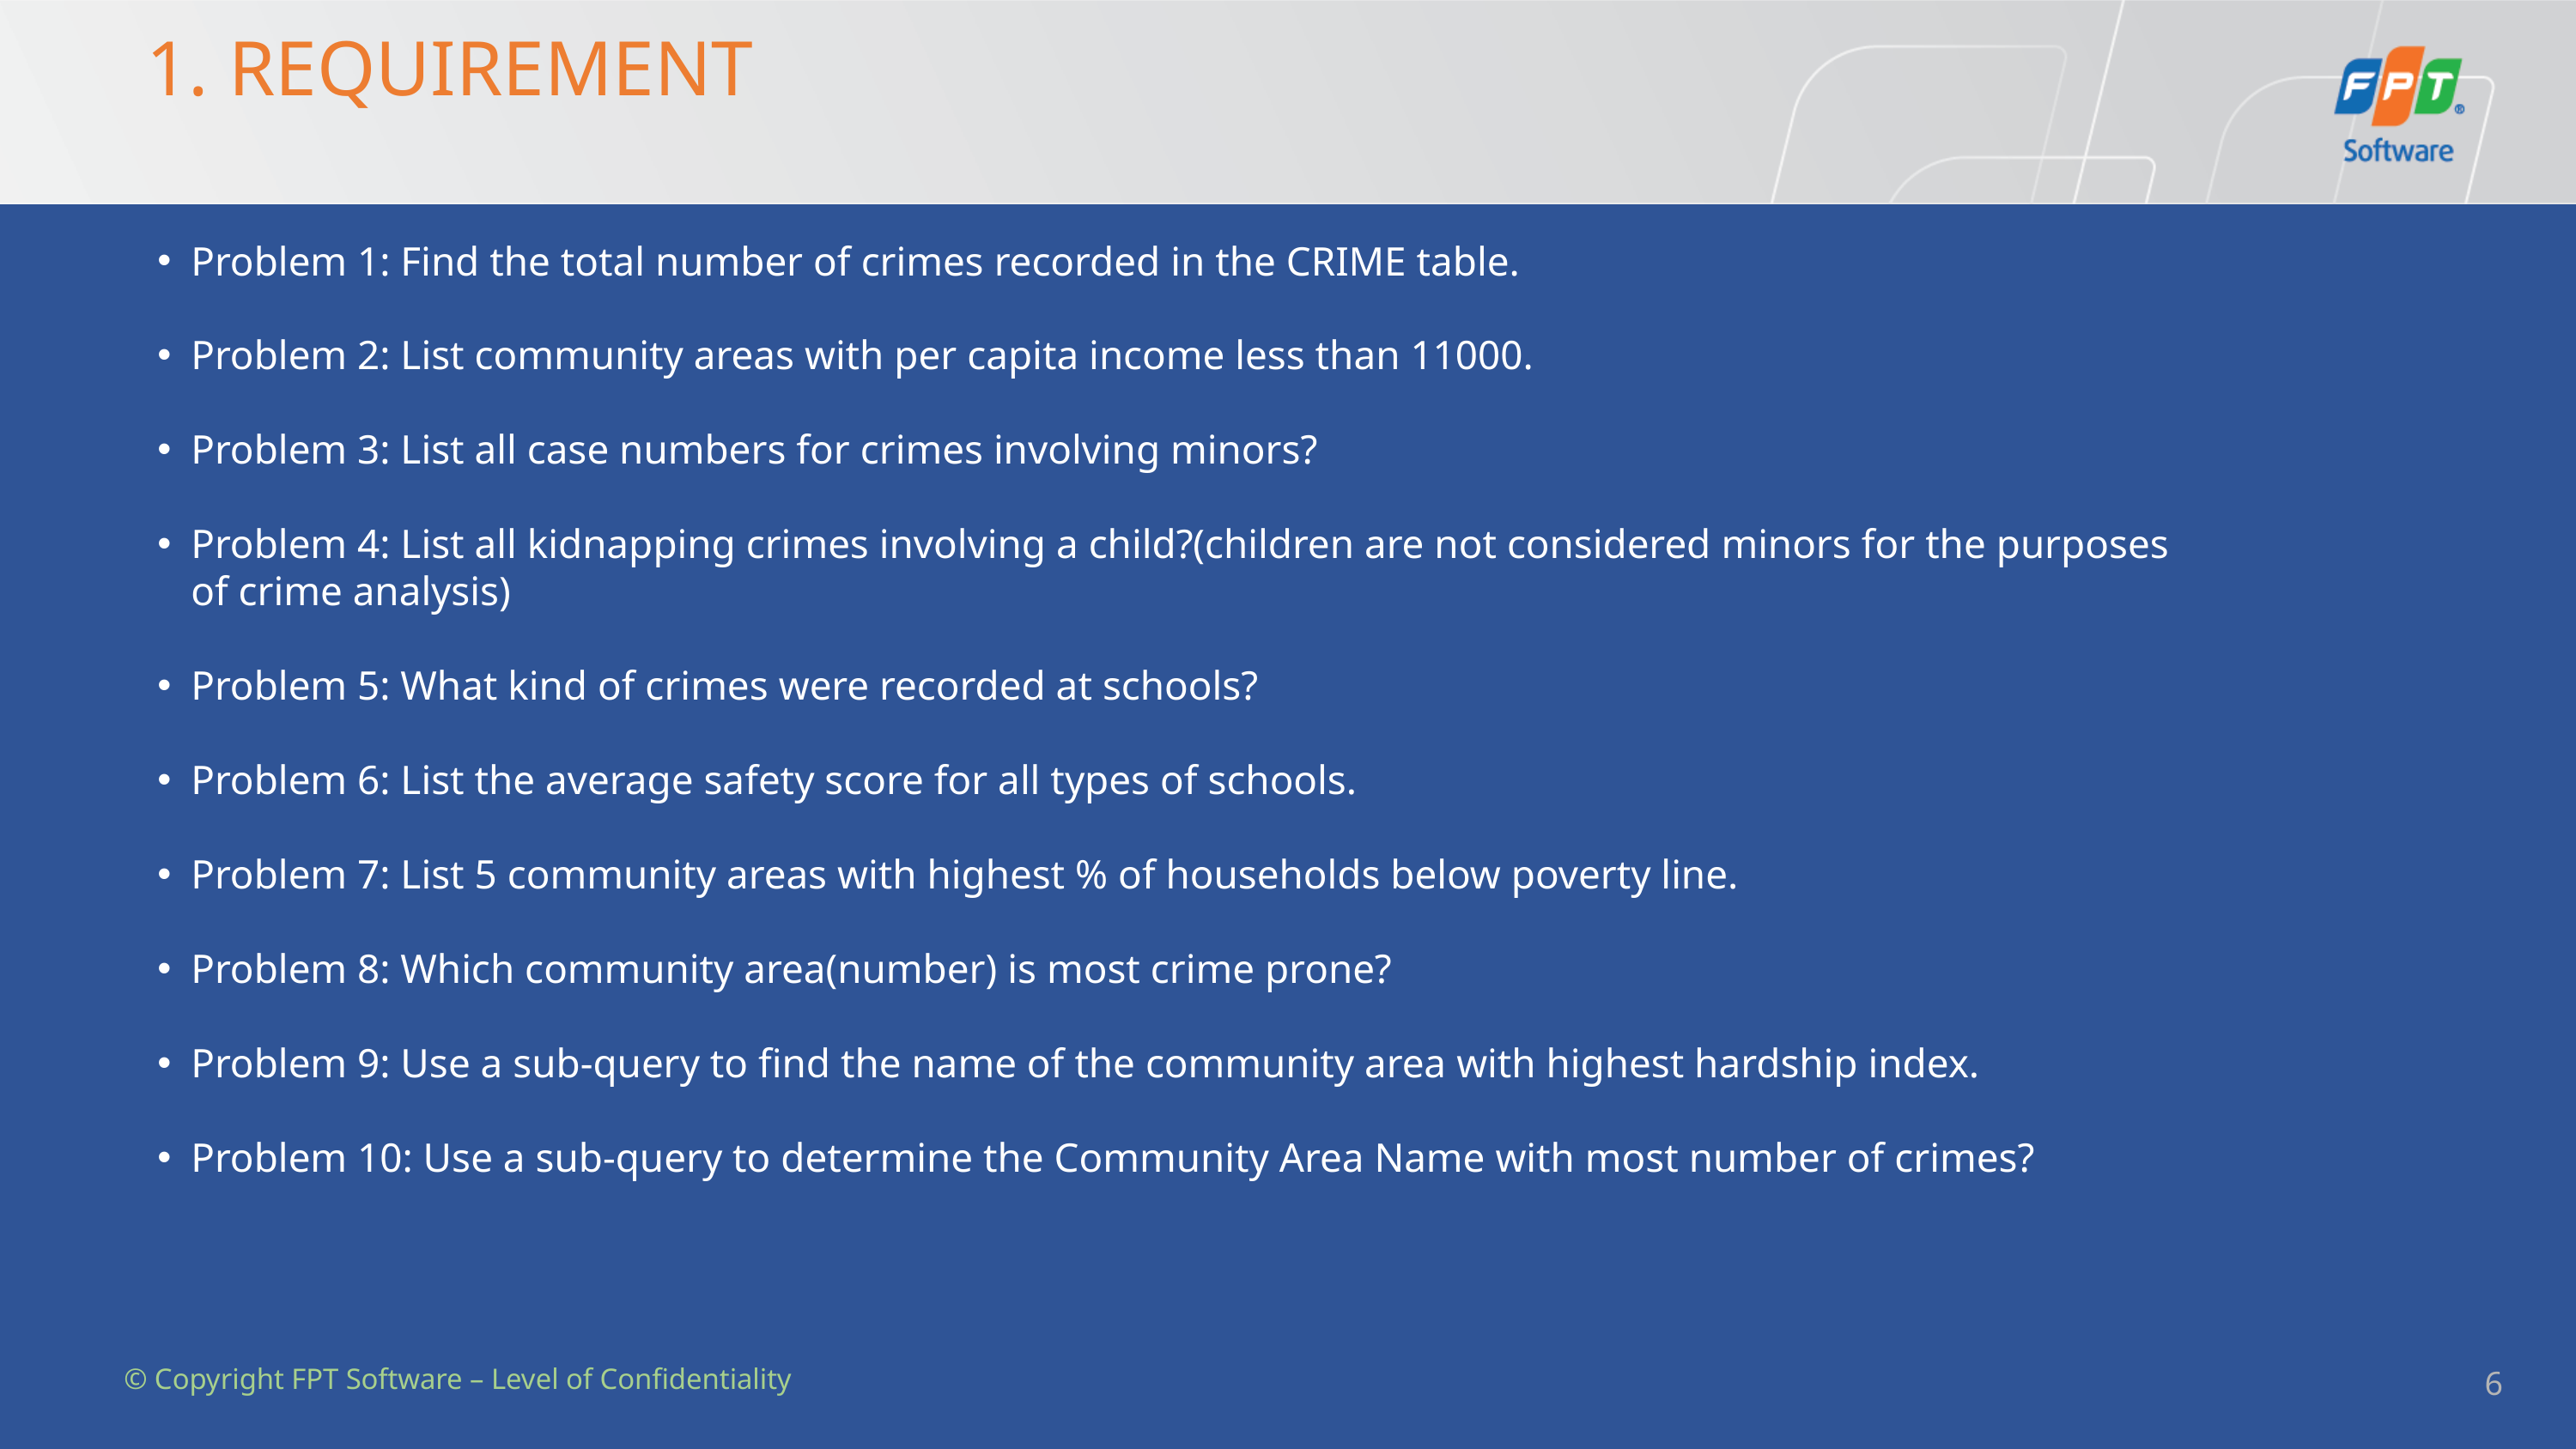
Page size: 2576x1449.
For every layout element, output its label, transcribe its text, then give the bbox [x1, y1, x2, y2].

text_box Problem 1: Find the total number of crimes recorded in the CRIME table. Problem 2: List community areas with per capita income less than 11000. Problem 3: List all case numbers for crimes involving minors? Problem 4: List all kidnapping crimes involving a child?(children are not considered minors for the purposes of crime analysis) Problem 5: What kind of crimes were recorded at schools? Problem 6: List the average safety score for all types of schools. Problem 7: List 5 community areas with highest % of households below poverty line. Problem 8: Which community area(number) is most crime prone? Problem 9: Use a sub-query to find the name of the community area with highest hardship index. Problem 10: Use a sub-query to determine the Community Area Name with most number of crimes? [124, 236, 2173, 1180]
text_box 6 [2403, 1362, 2504, 1402]
text_box 1. REQUIREMENT [146, 20, 2430, 201]
text_box © Copyright FPT Software – Level of Confidentiality [124, 1361, 968, 1396]
text_box [0, 0, 2576, 204]
